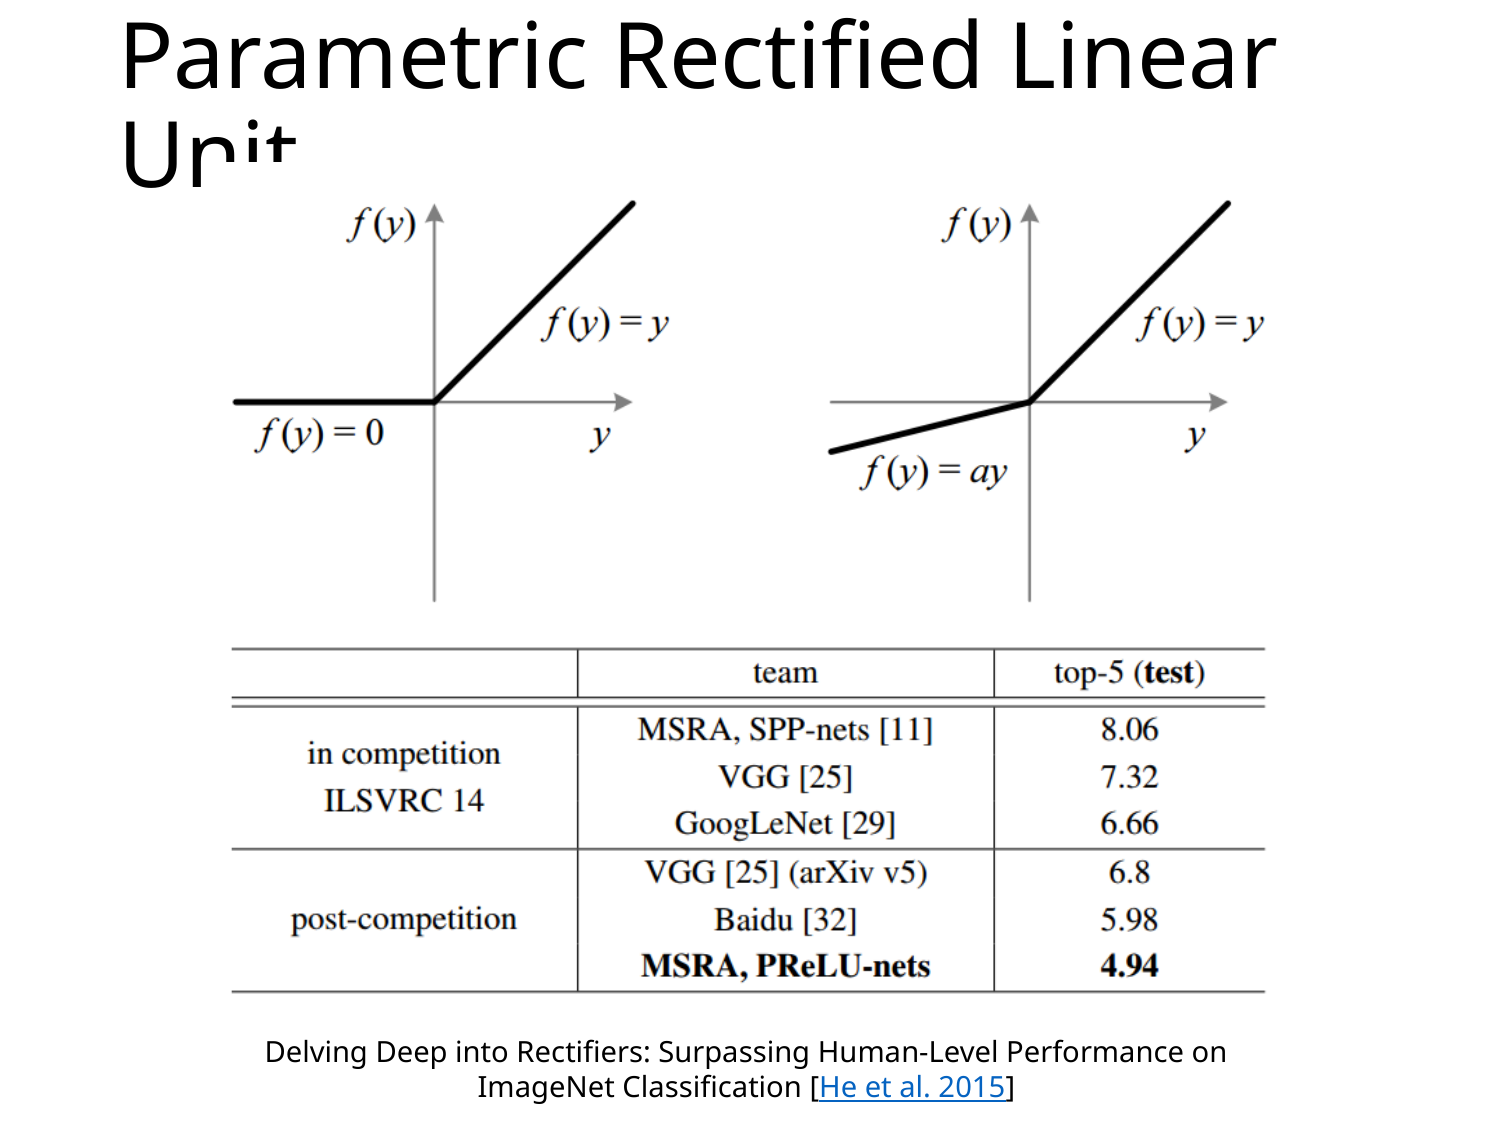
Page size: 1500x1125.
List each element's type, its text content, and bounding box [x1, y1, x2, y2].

text_box Delving Deep into Rectifiers: Surpassing Human-Level Performance on ImageNet Classification [He et al. 2015] [249, 1025, 1251, 1116]
picture [225, 162, 1275, 610]
title Parametric Rectified Linear Unit [103, 0, 1397, 218]
picture [225, 638, 1276, 1002]
